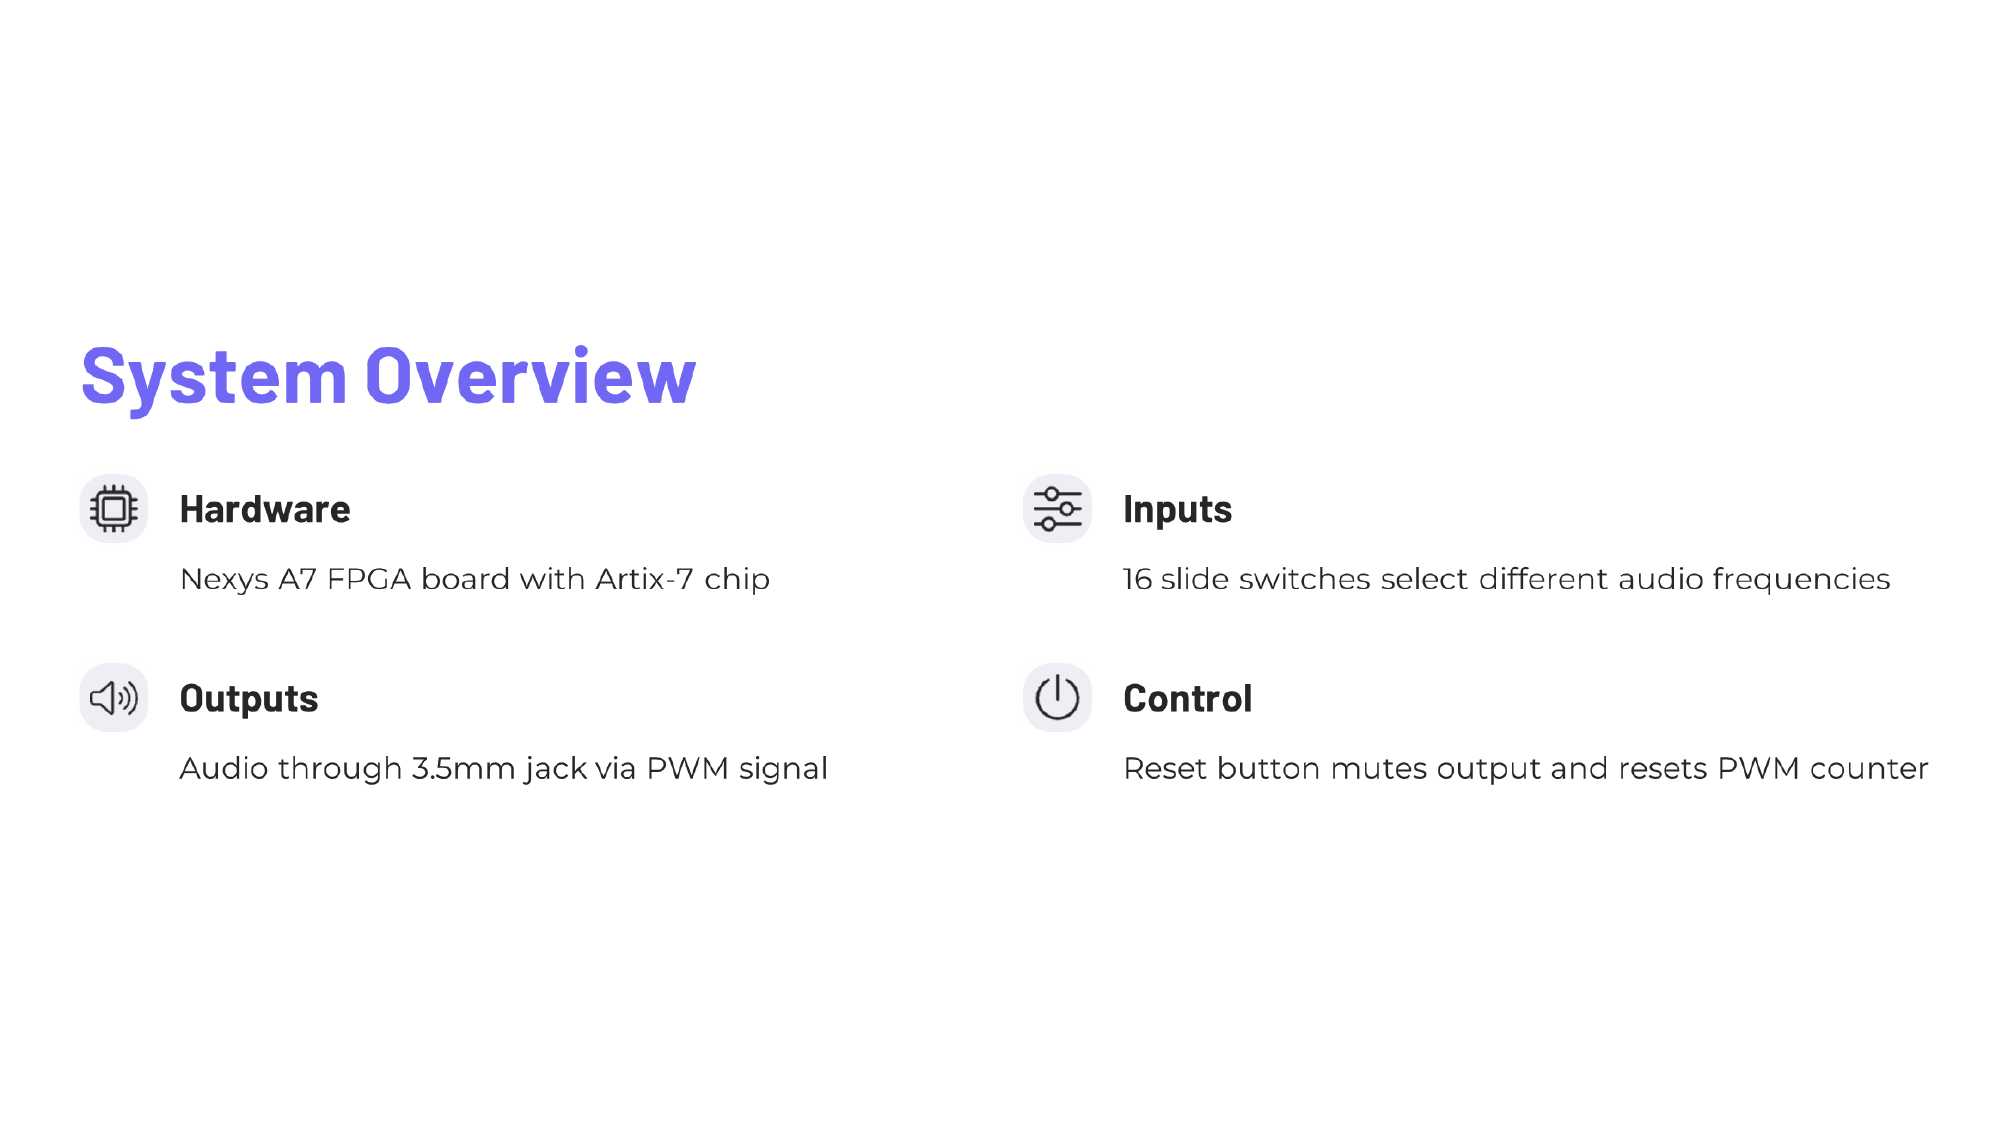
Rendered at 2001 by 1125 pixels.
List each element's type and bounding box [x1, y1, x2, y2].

picture [31, 298, 1947, 804]
